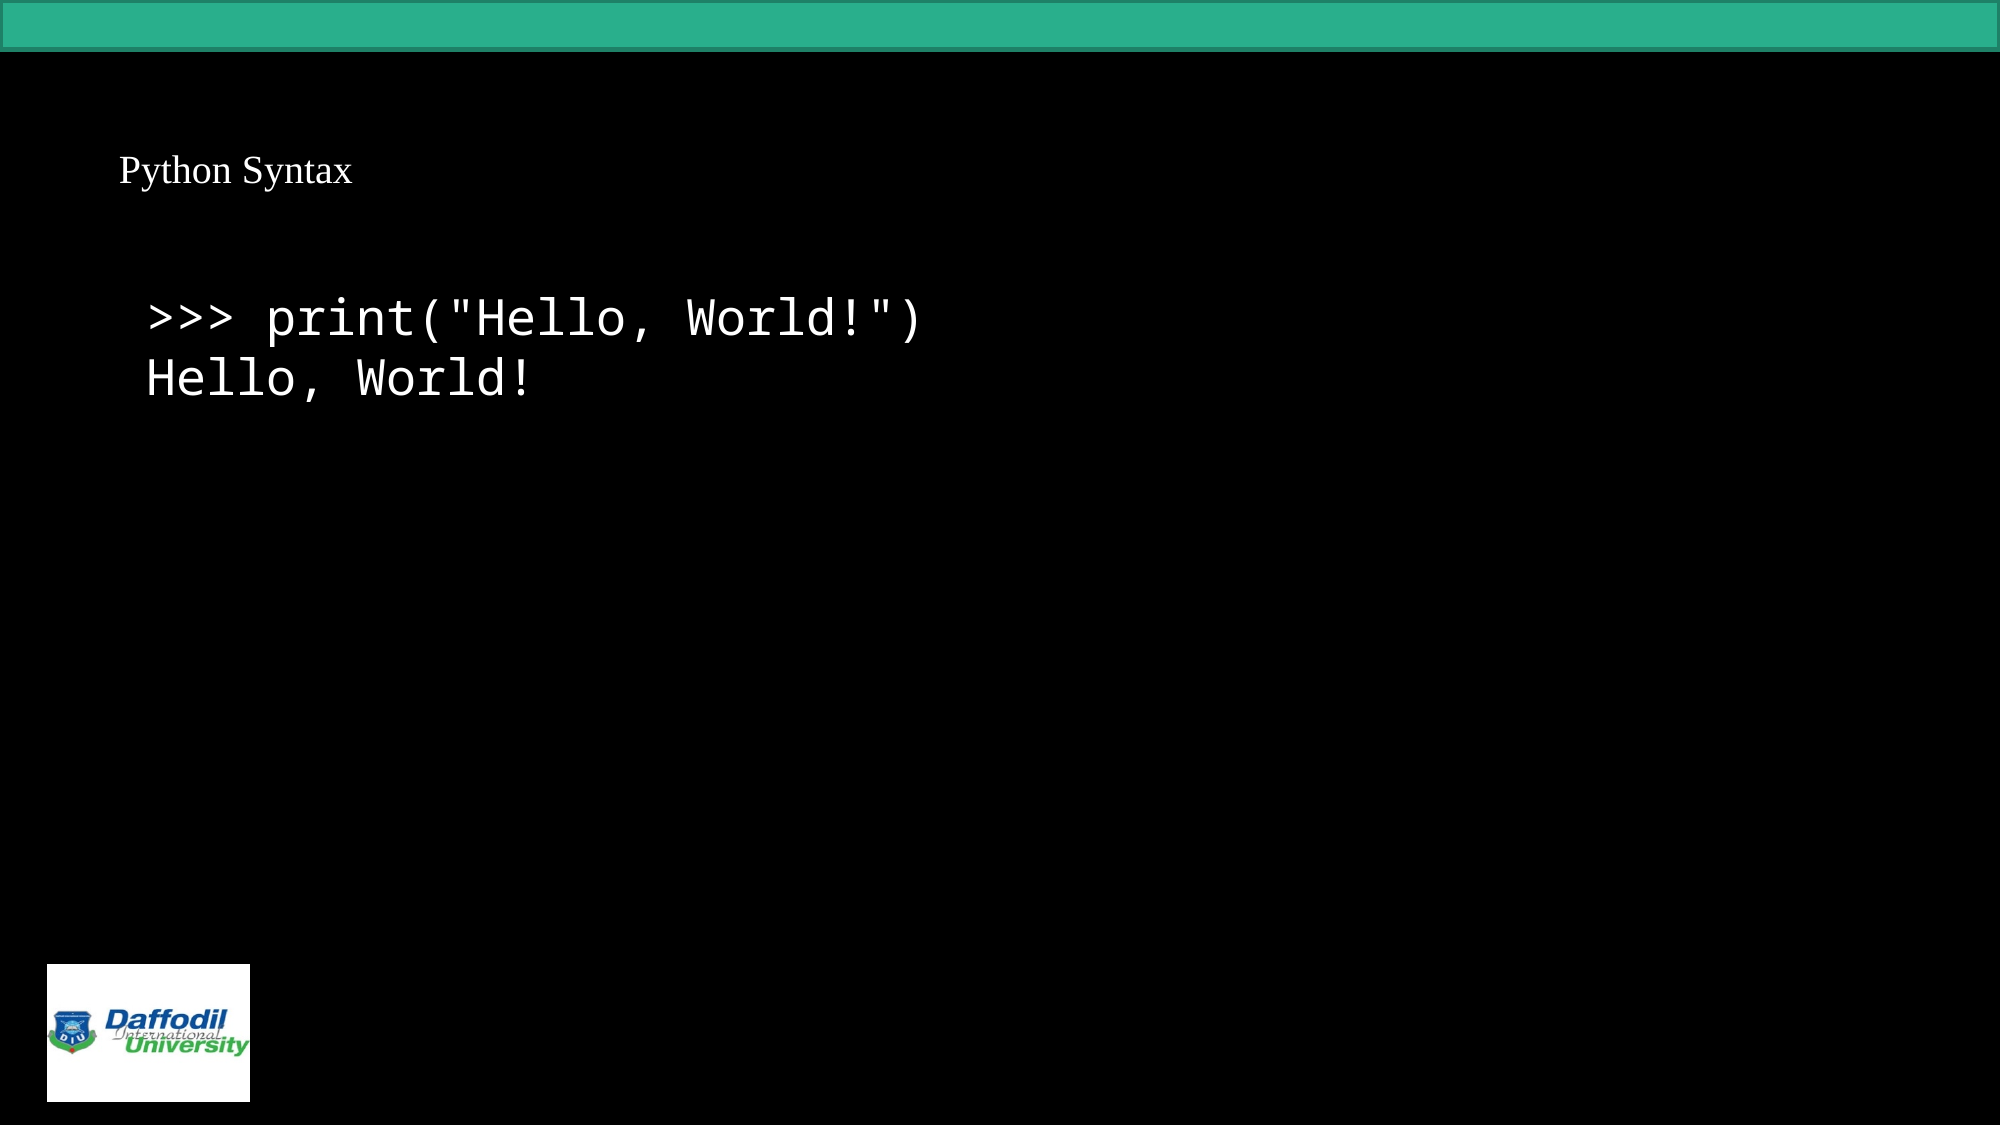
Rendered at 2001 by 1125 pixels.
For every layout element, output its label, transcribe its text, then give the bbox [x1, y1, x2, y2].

title Python Syntax [104, 140, 1829, 301]
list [47, 964, 250, 1102]
text_box [0, 0, 2000, 51]
text_box >>> print("Hello, World!") Hello, World! [131, 278, 1505, 413]
